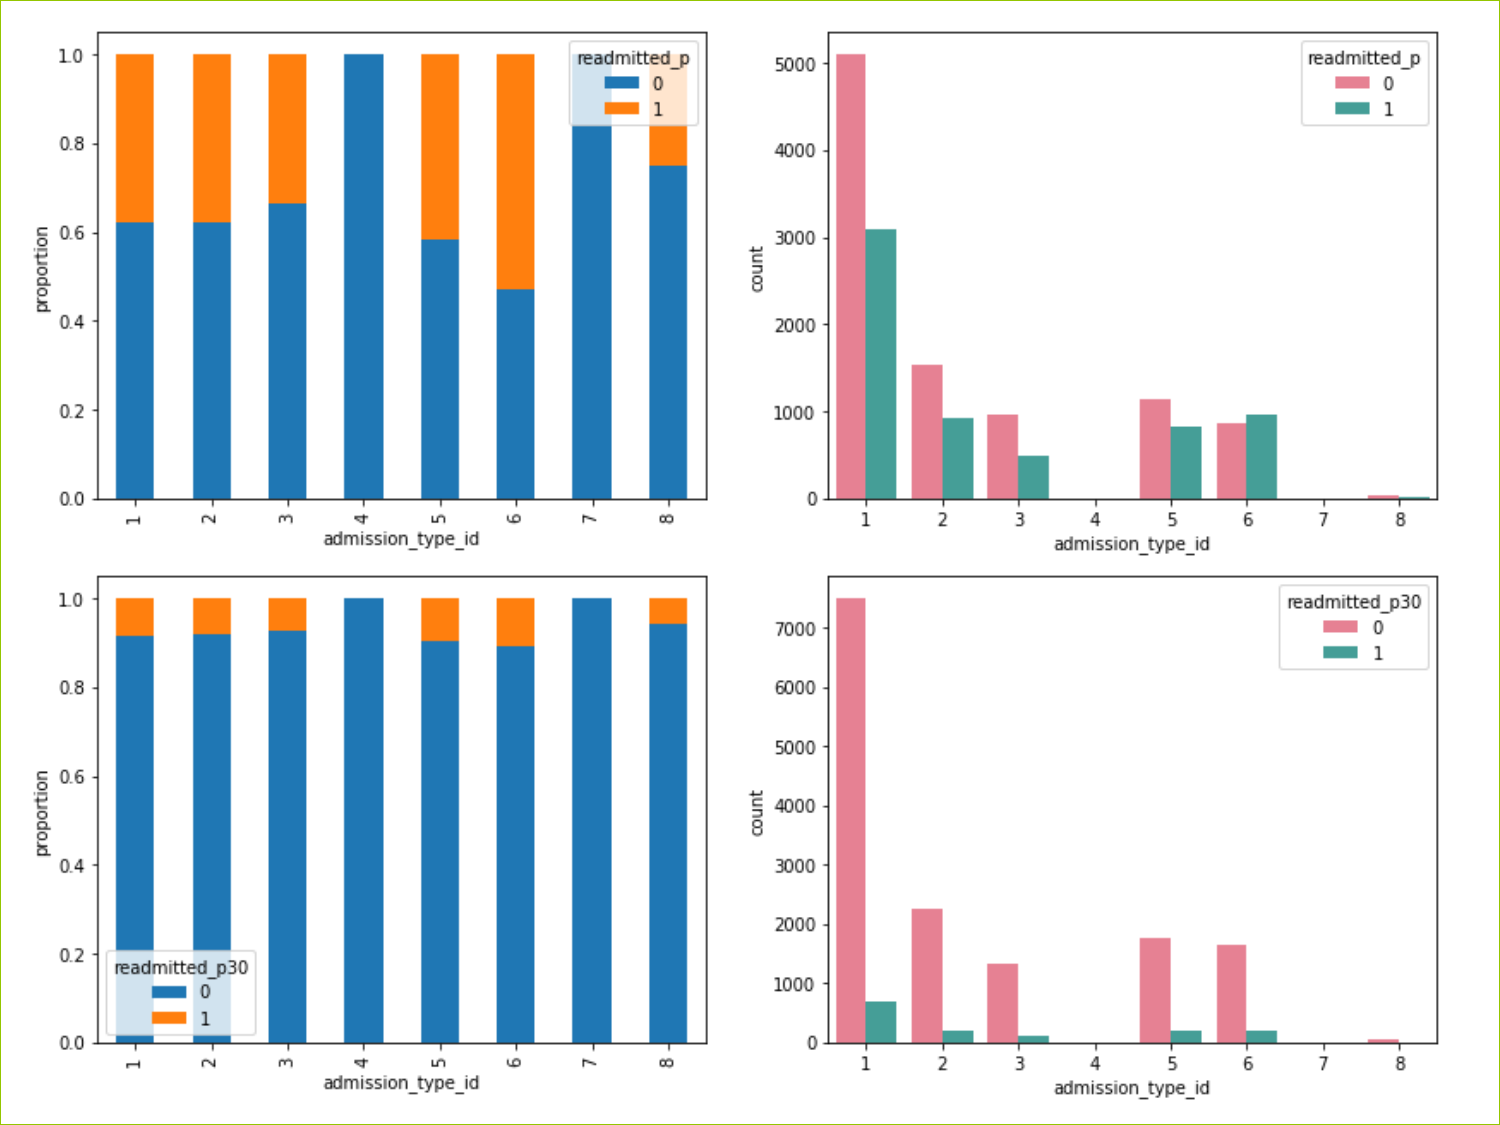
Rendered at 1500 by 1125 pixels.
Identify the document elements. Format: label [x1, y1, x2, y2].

text_box [0, 0, 1500, 1125]
picture [22, 15, 1454, 1111]
